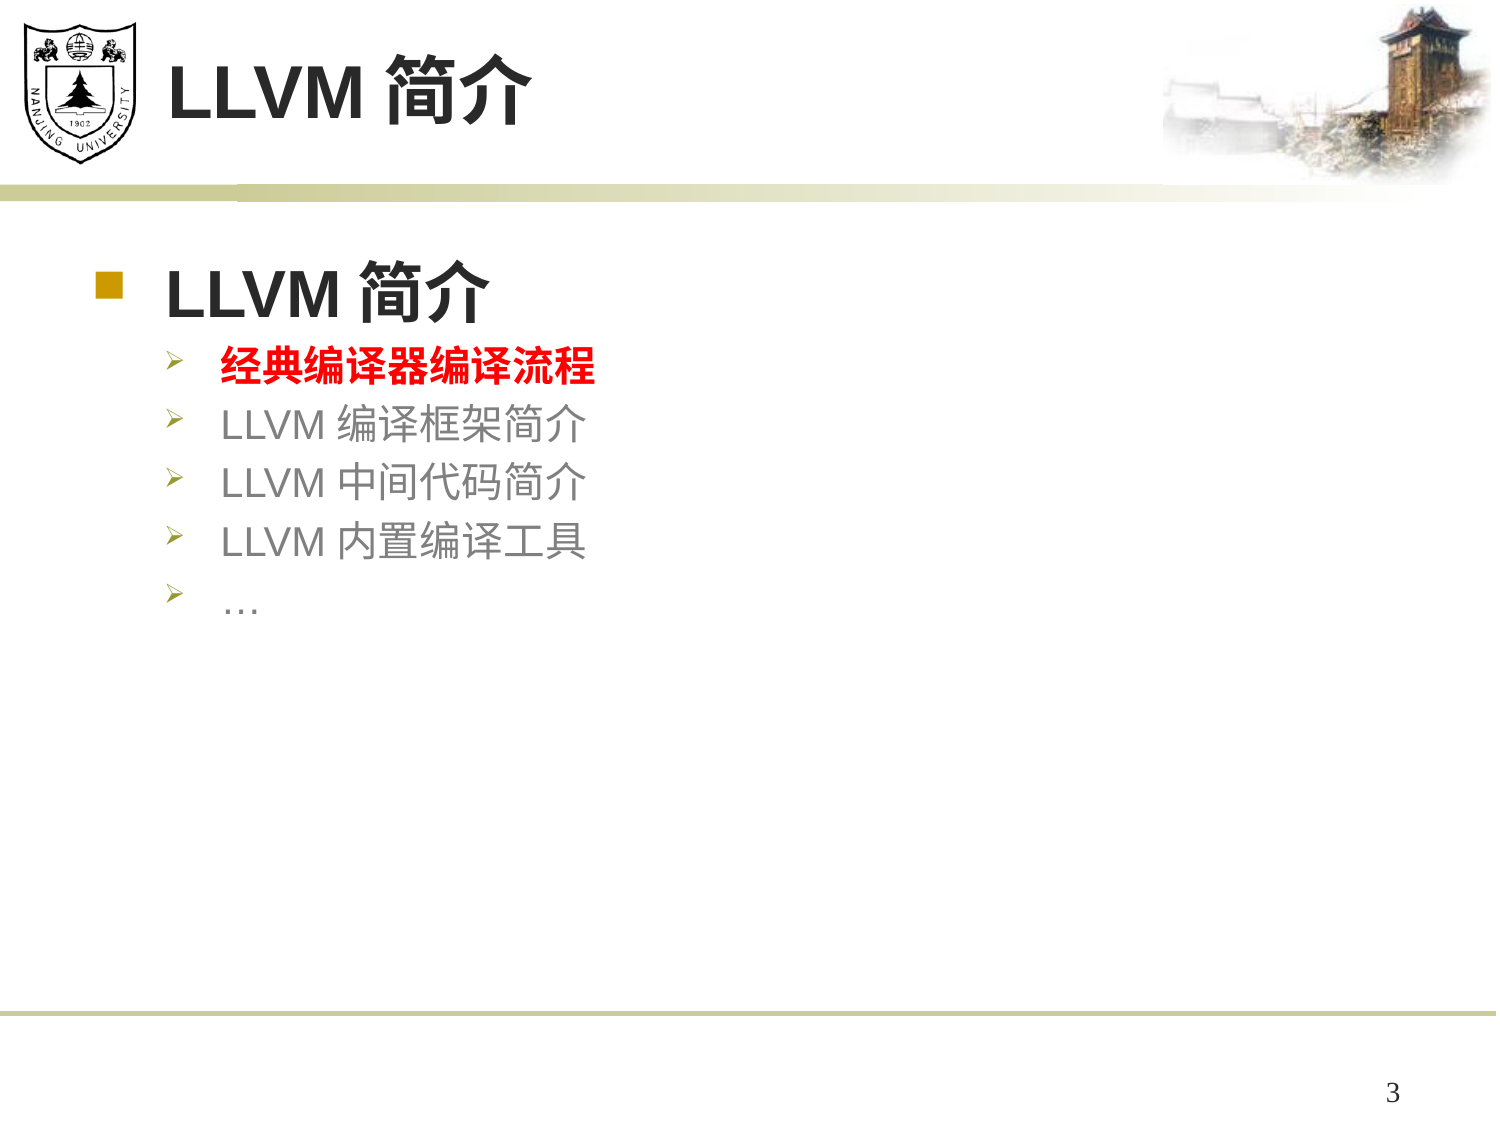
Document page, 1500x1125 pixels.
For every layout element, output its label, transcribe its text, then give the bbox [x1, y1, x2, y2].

picture [1163, 4, 1491, 185]
list LLVM简介 经典编译器编译流程 LLVM编译框架简介 LLVM中间代码简介 LLVM内置编译工具 … [76, 243, 1459, 965]
title LLVM简介 [152, 35, 1254, 141]
picture [0, 1011, 1496, 1016]
picture [17, 18, 143, 168]
